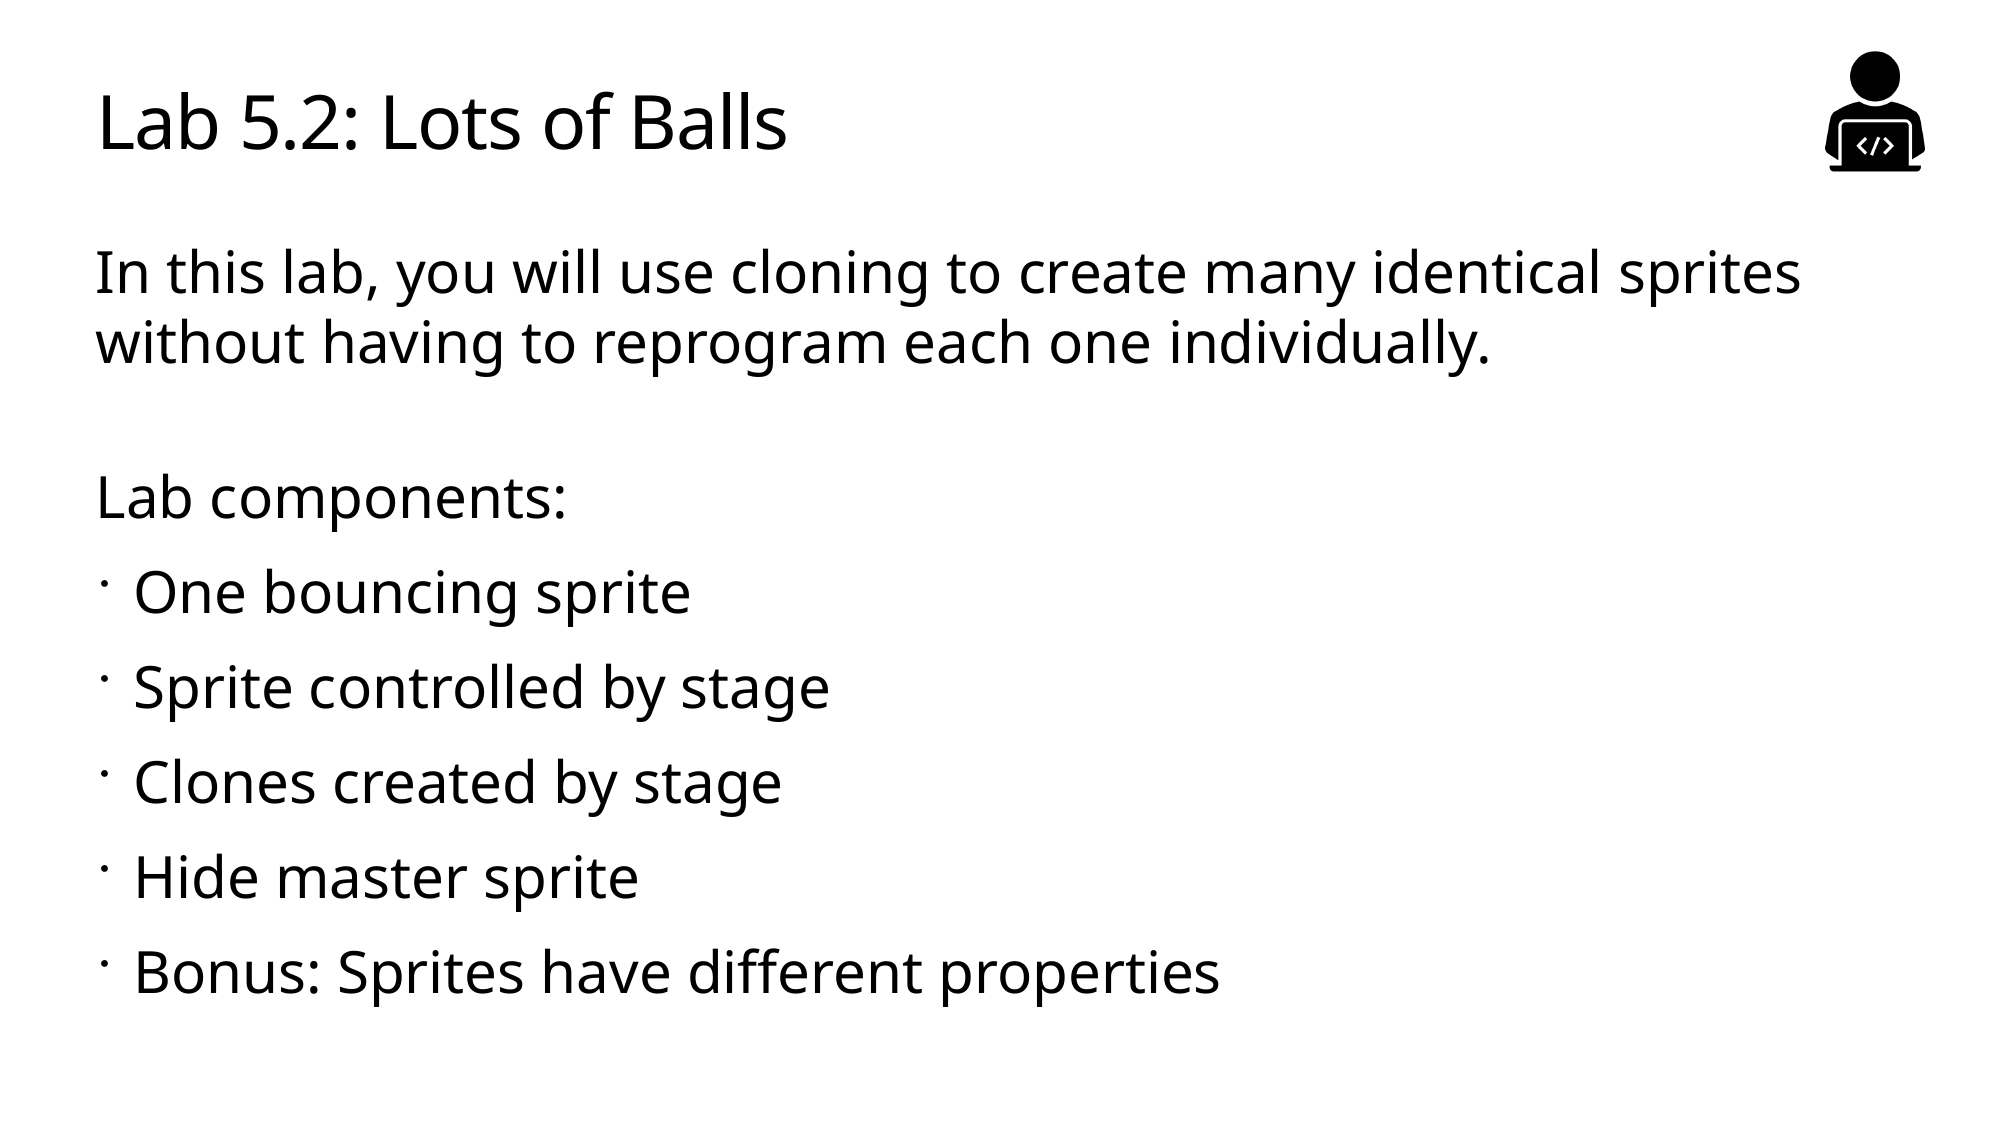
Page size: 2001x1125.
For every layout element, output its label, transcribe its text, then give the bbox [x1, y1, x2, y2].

list In this lab, you will use cloning to create many identical sprites without having to reprogram each one individually. Lab components: One bouncing sprite Sprite controlled by stage Clones created by stage Hide master sprite Bonus: Sprites have different properties [95, 235, 1904, 1006]
picture [1799, 29, 1951, 181]
title Lab 5.2: Lots of Balls [96, 75, 1799, 166]
